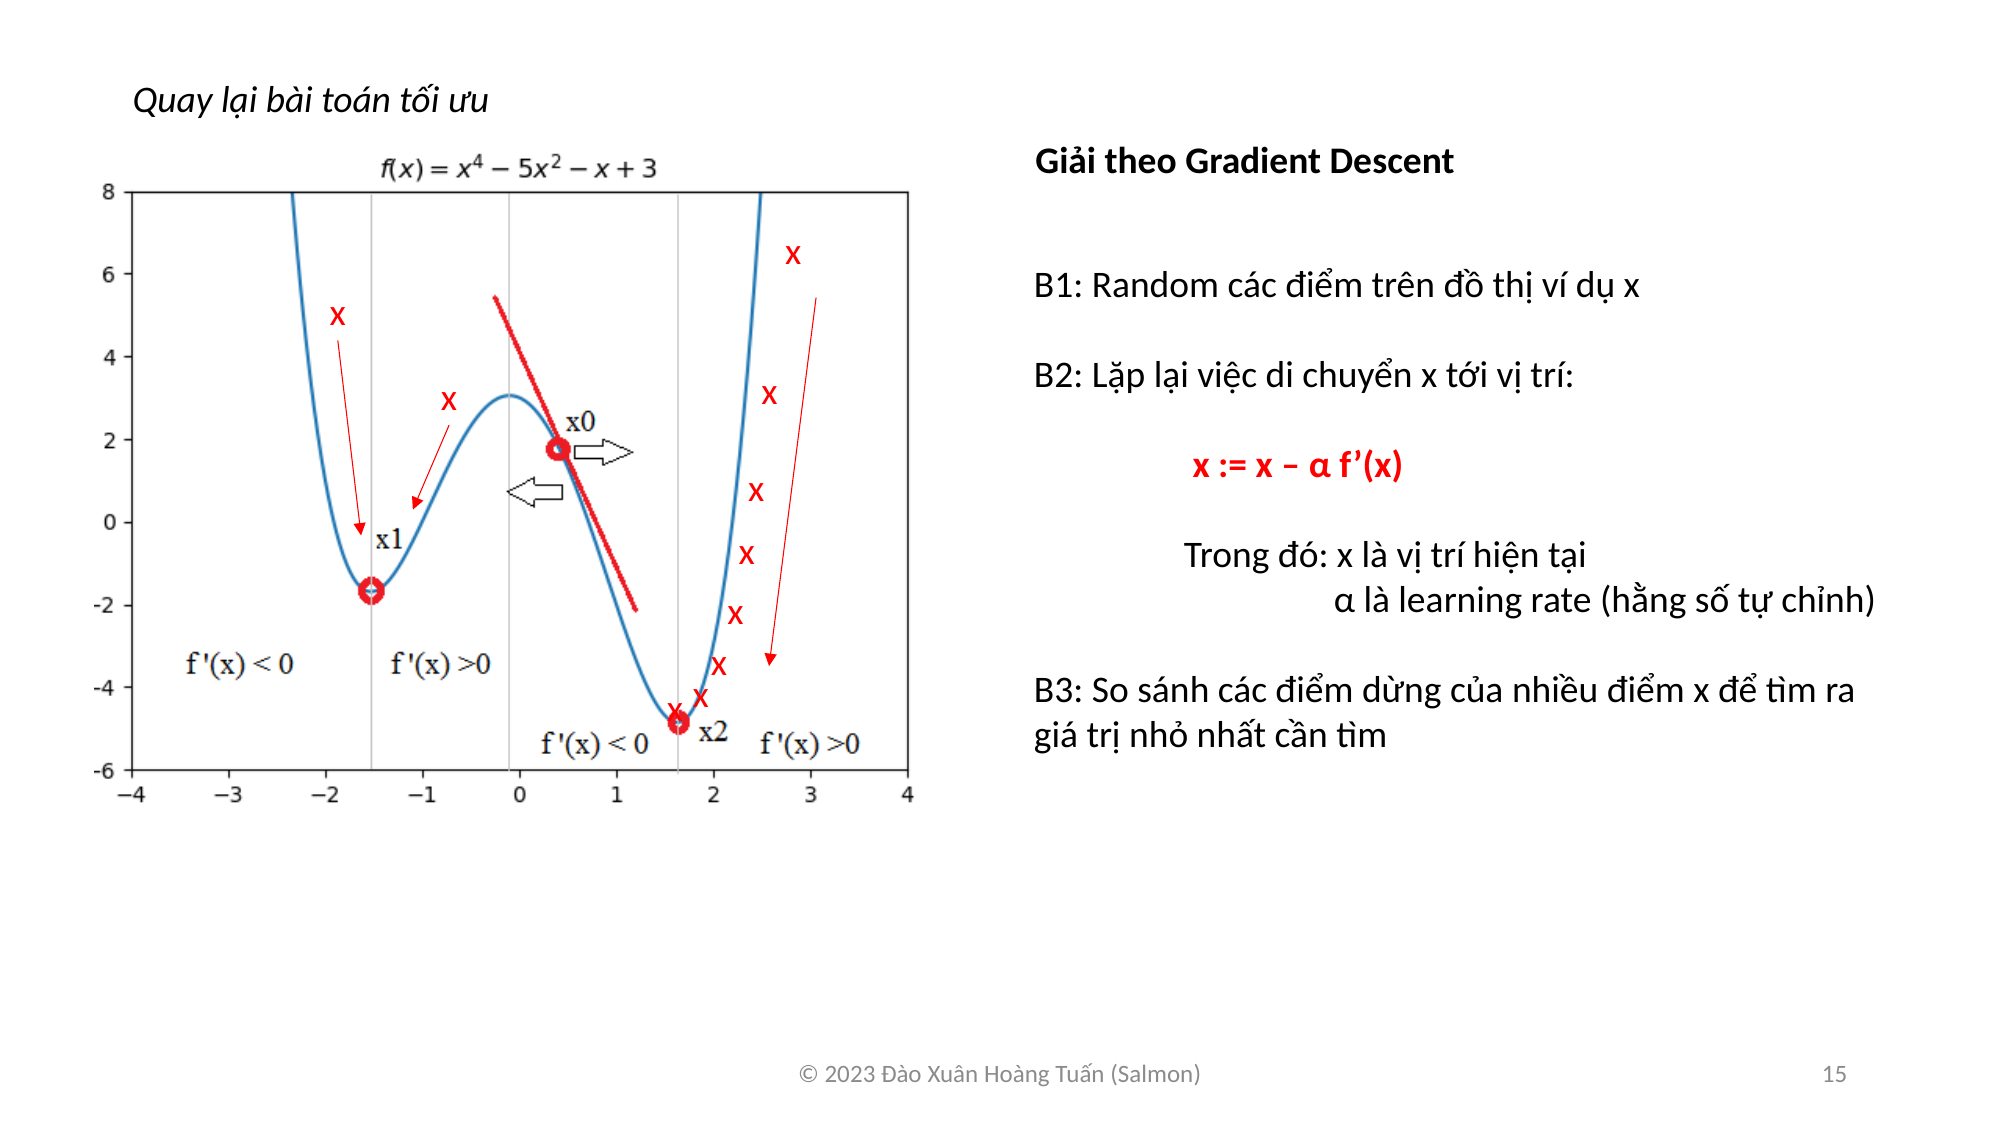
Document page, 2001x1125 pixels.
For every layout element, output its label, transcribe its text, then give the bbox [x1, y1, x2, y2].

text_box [337, 341, 362, 536]
picture [94, 148, 945, 815]
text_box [412, 425, 450, 510]
text_box Giải theo Gradient Descent [1020, 128, 1471, 188]
text_box B1: Random các điểm trên đồ thị ví dụ x B2: Lặp lại việc di chuyển x tới vị trí: x := x – α f’(x) Trong đó: x là vị trí hiện tại α là learning rate (hằng số tự chỉnh) B3: So sánh các điểm dừng của nhiều điểm x để tìm ra giá trị nhỏ nhất cần tìm [1019, 252, 1906, 763]
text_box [768, 297, 816, 667]
footer © 2023 Đào Xuân Hoàng Tuấn (Salmon) [662, 1042, 1338, 1103]
text_box Quay lại bài toán tối ưu [117, 67, 505, 128]
slide_number 15 [1412, 1042, 1863, 1103]
